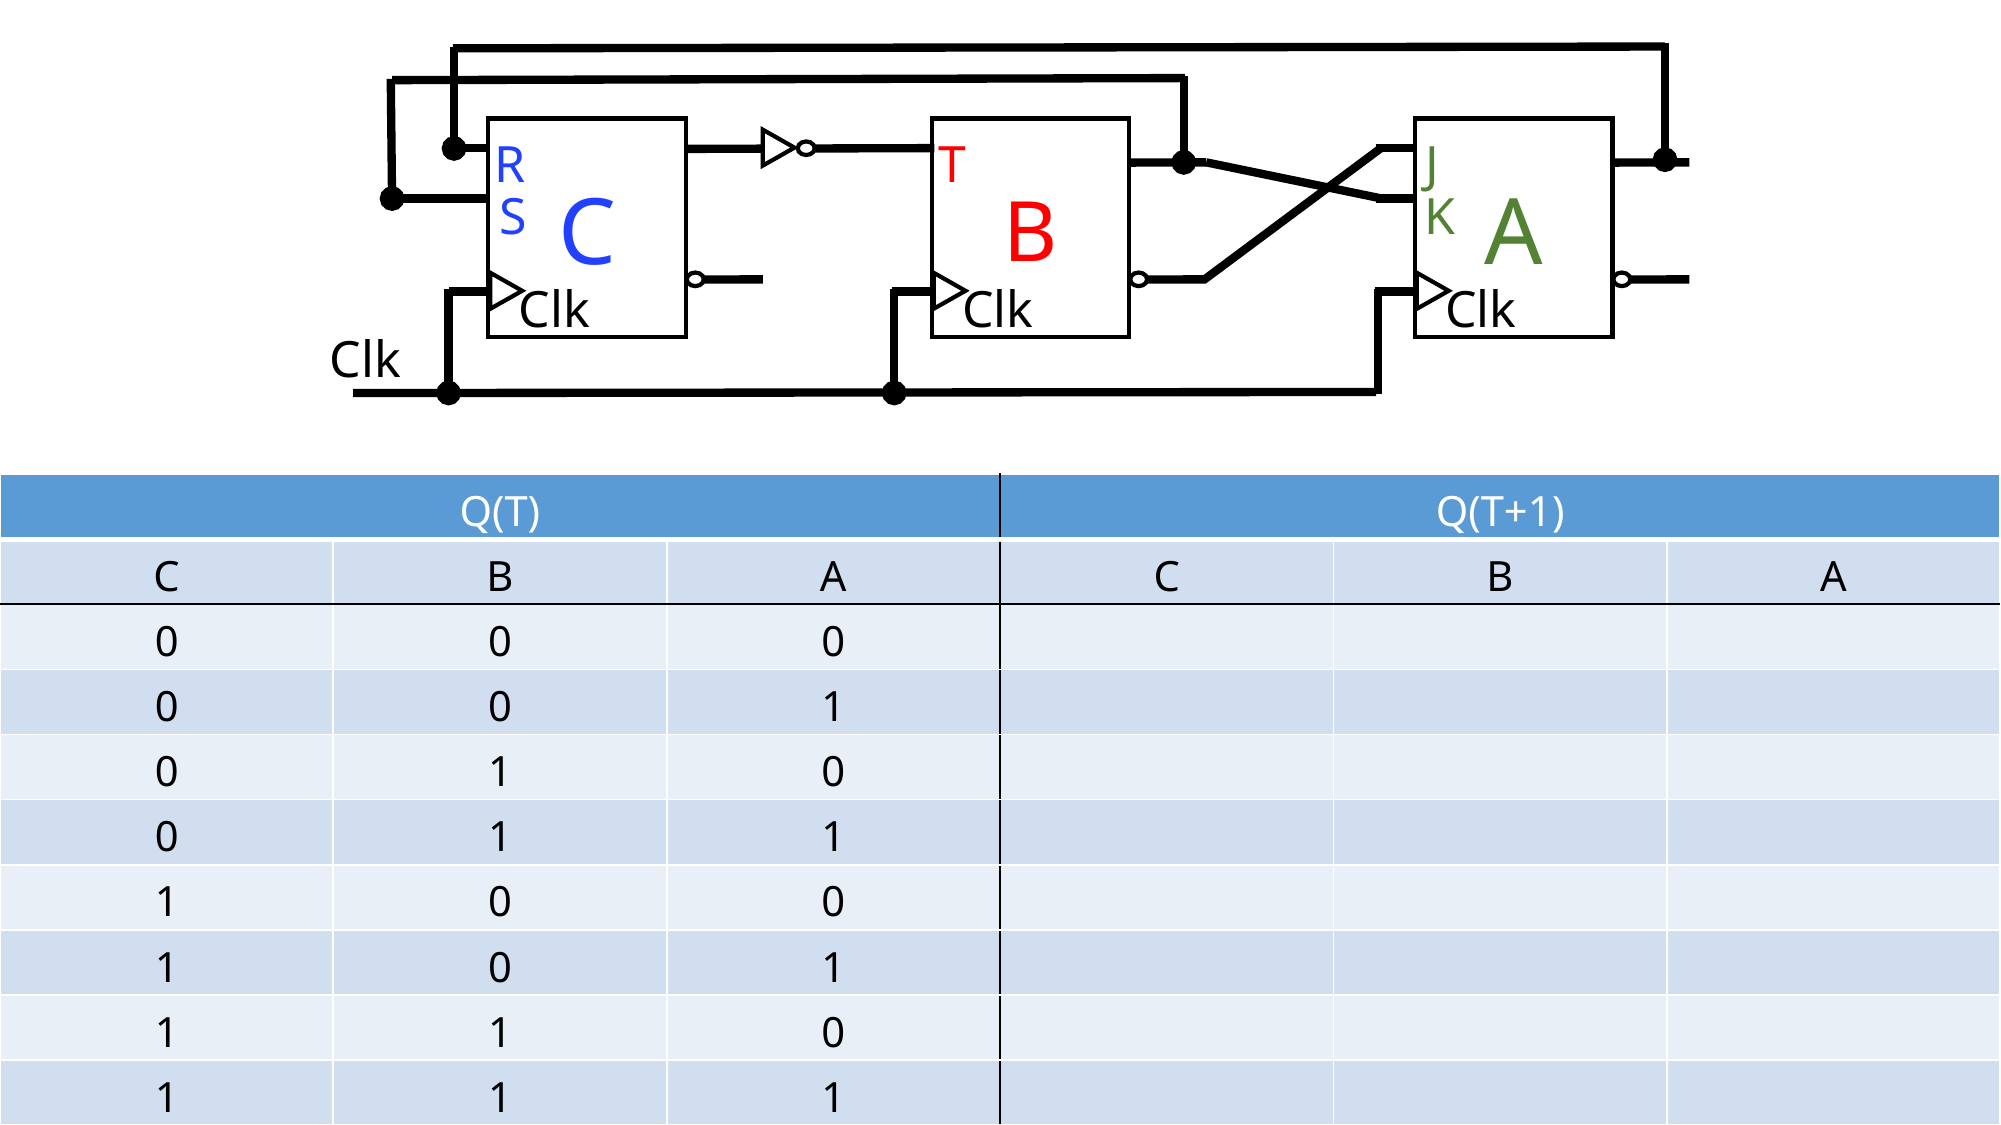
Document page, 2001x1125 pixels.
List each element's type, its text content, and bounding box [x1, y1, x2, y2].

table_cell 1 [334, 1061, 666, 1124]
table_cell [1668, 866, 1999, 929]
table_cell [1334, 735, 1666, 799]
table_cell C [1, 542, 332, 603]
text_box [328, 43, 1690, 394]
table_cell 1 [668, 931, 999, 994]
table_cell B [1334, 542, 1666, 603]
table_cell [1668, 1061, 1999, 1124]
table_cell [1001, 735, 1333, 799]
table_cell [1001, 1061, 1333, 1124]
table_cell [1001, 996, 1333, 1059]
table_header Q(T) [1, 475, 999, 537]
table_cell [1001, 670, 1333, 734]
table_cell [1001, 800, 1333, 864]
table_cell 1 [1, 866, 332, 929]
table_cell [1334, 931, 1666, 994]
table_cell [1334, 800, 1666, 864]
table_cell 0 [668, 866, 999, 929]
table_cell 1 [334, 735, 666, 799]
table_cell 0 [668, 605, 999, 669]
table_cell 0 [1, 735, 332, 799]
table_cell 1 [668, 800, 999, 864]
table_cell 0 [1, 605, 332, 669]
table_cell 0 [334, 605, 666, 669]
table_cell 0 [668, 735, 999, 799]
table_cell [1001, 605, 1333, 669]
table_header Q(T+1) [1001, 475, 1999, 537]
table_cell 0 [1, 800, 332, 864]
table_cell [1668, 670, 1999, 734]
table_cell 0 [334, 931, 666, 994]
table_cell 1 [1, 931, 332, 994]
table_cell [1334, 670, 1666, 734]
table_cell [1334, 605, 1666, 669]
table_cell A [668, 542, 999, 603]
table_cell [1334, 996, 1666, 1059]
table_cell C [1001, 542, 1333, 603]
table_cell 0 [334, 866, 666, 929]
table_cell 1 [334, 800, 666, 864]
table_cell 1 [334, 996, 666, 1059]
table_cell 0 [334, 670, 666, 734]
table_cell [1001, 931, 1333, 994]
table_cell [1668, 931, 1999, 994]
table_cell 1 [668, 670, 999, 734]
table_cell 0 [668, 996, 999, 1059]
table_cell 1 [668, 1061, 999, 1124]
table_cell [1668, 735, 1999, 799]
table_cell 1 [1, 996, 332, 1059]
table_cell 1 [1, 1061, 332, 1124]
table_cell [1334, 866, 1666, 929]
table_cell [1668, 800, 1999, 864]
table_cell 0 [1, 670, 332, 734]
table_cell [1334, 1061, 1666, 1124]
table_cell B [334, 542, 666, 603]
table_cell A [1668, 542, 1999, 603]
table_cell [1668, 996, 1999, 1059]
table_cell [1001, 866, 1333, 929]
table_cell [1668, 605, 1999, 669]
